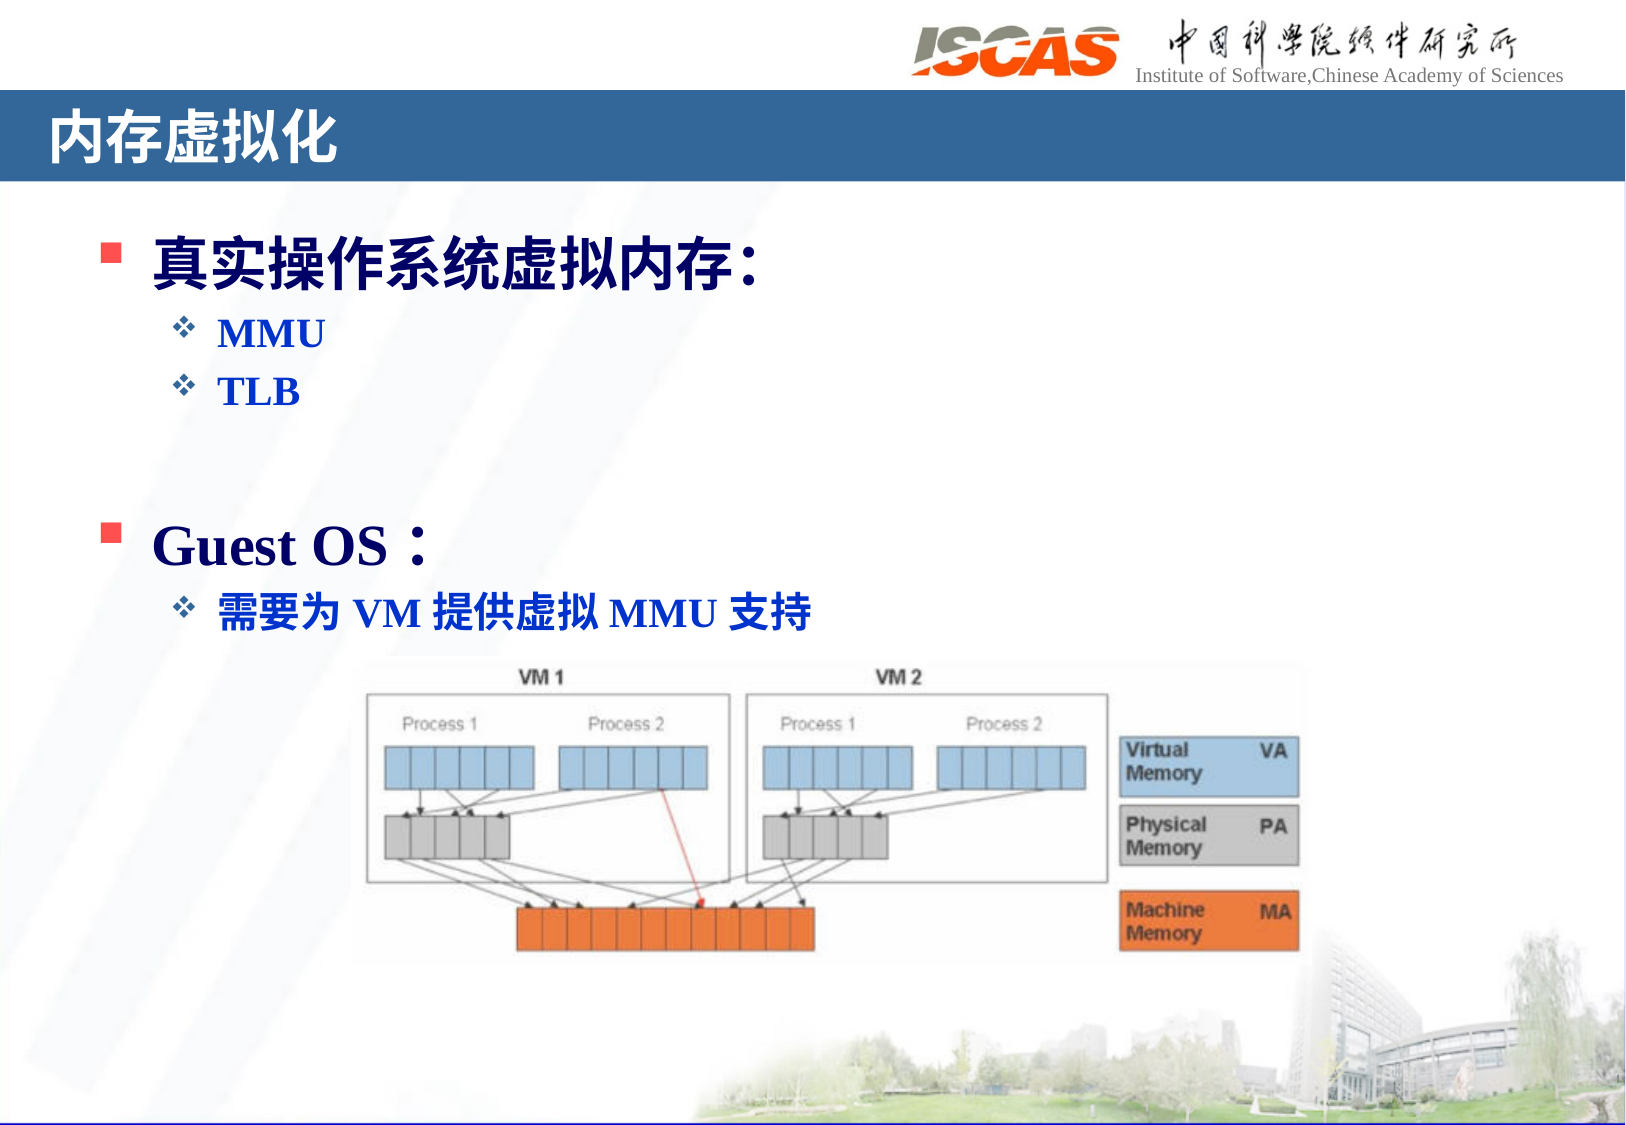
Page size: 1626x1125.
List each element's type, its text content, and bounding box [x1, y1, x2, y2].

picture [0, 92, 1626, 1125]
title 内存虚拟化 [0, 89, 1625, 182]
list 真实操作系统虚拟内存： MMU TLB Guest OS： 需要为VM提供虚拟MMU支持 [79, 219, 1545, 1024]
picture [1166, 15, 1519, 71]
picture [907, 18, 1132, 87]
